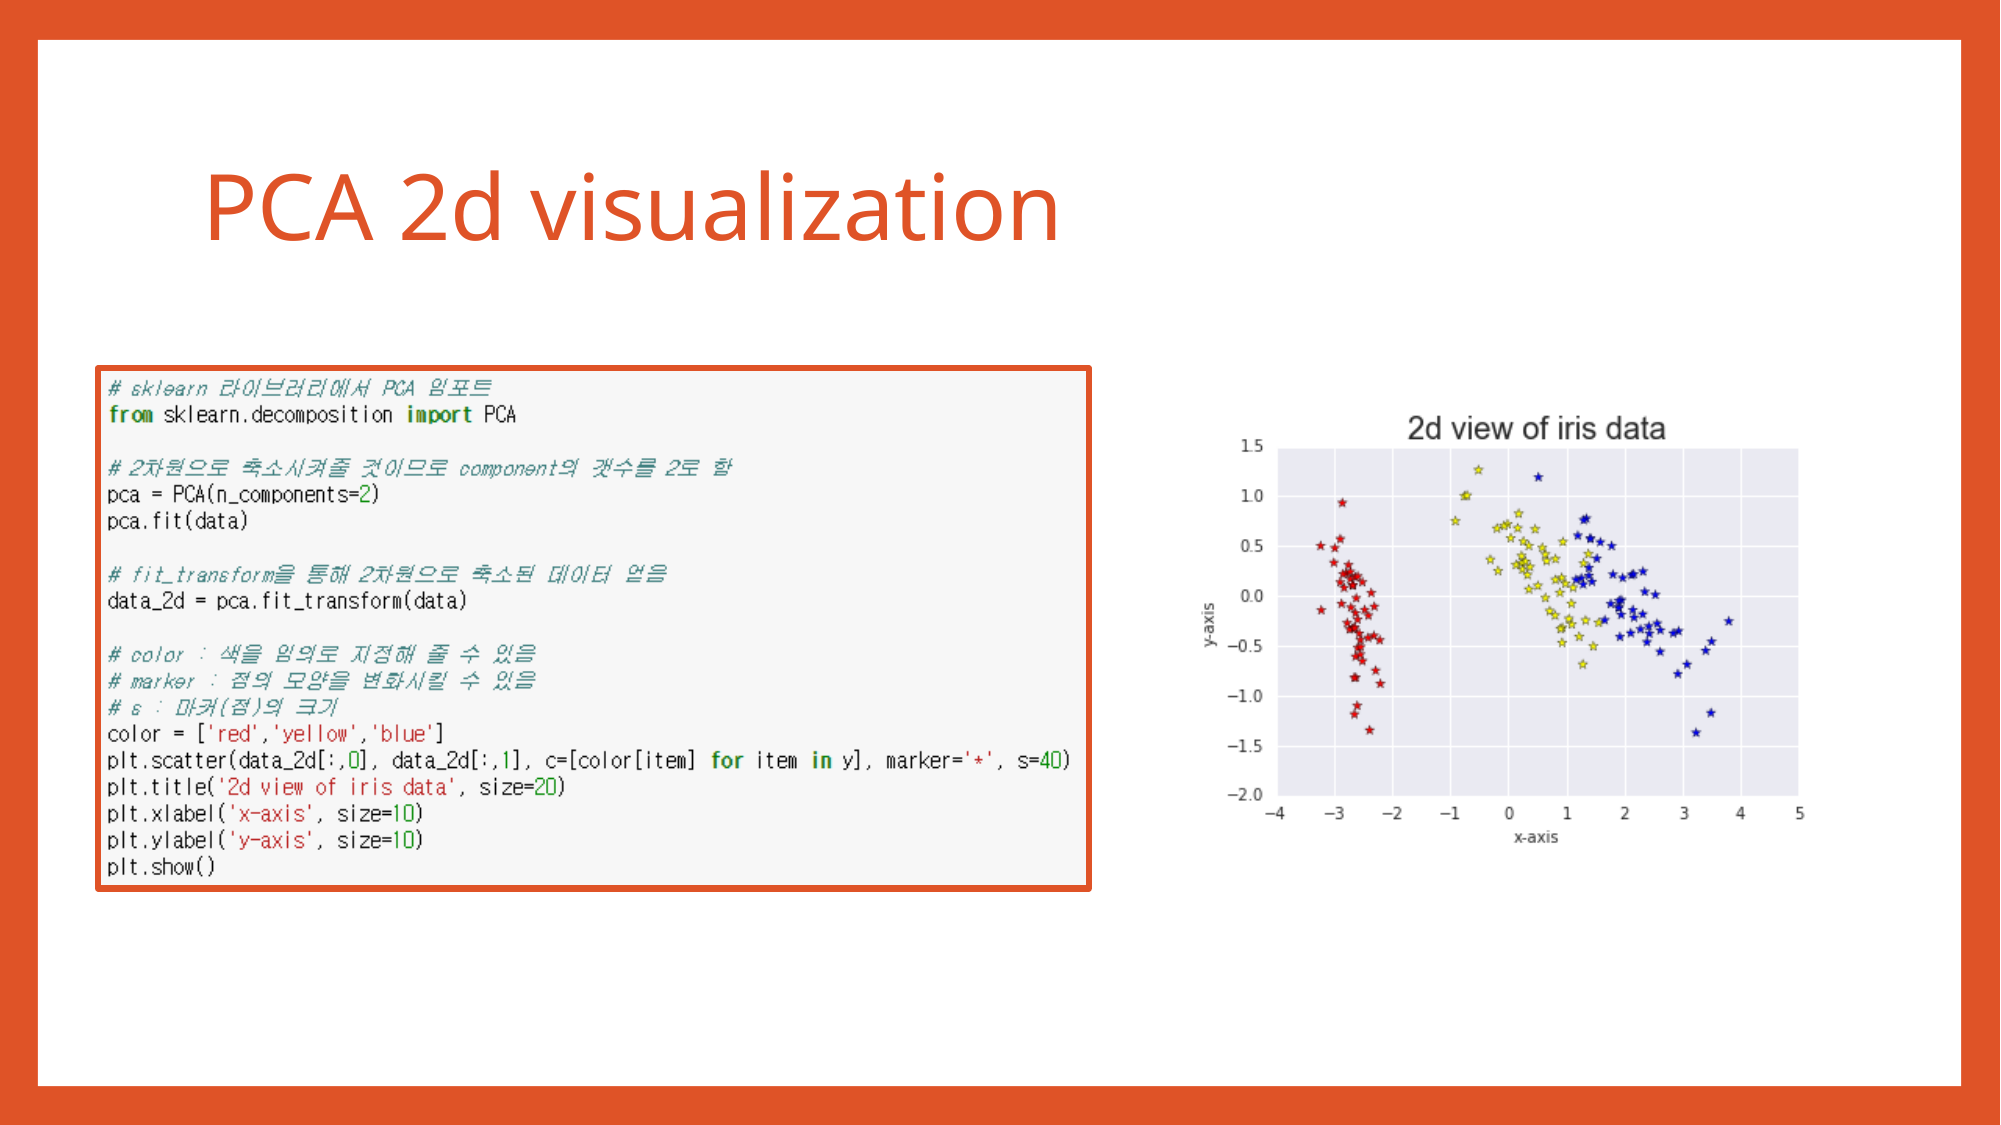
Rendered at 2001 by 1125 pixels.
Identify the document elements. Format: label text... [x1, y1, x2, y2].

title PCA 2d visualization [187, 99, 1808, 323]
picture [1185, 402, 1823, 855]
picture [100, 370, 1086, 886]
